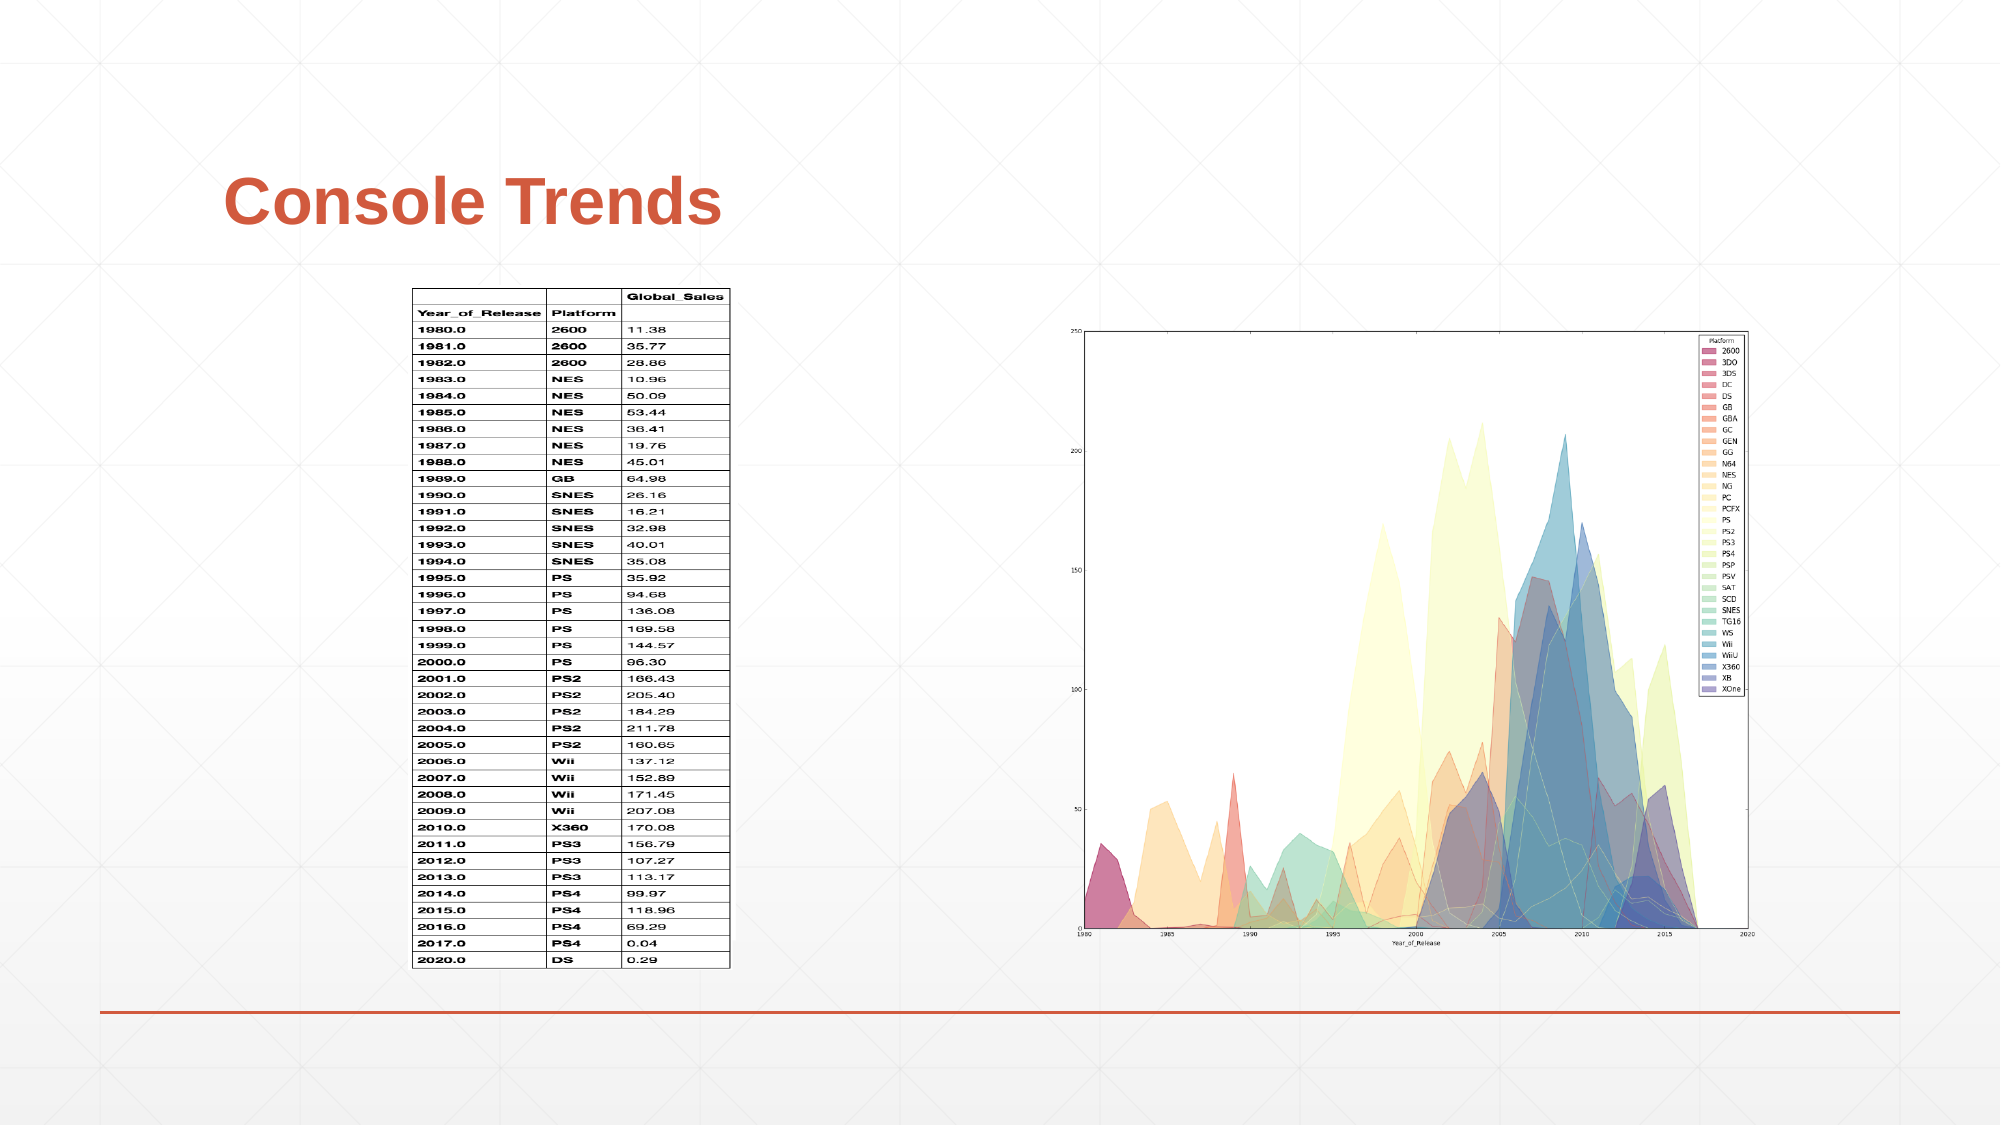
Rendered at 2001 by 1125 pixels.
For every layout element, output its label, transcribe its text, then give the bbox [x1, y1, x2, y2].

title Console Trends [208, 82, 1788, 247]
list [408, 285, 738, 970]
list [1066, 324, 1759, 950]
